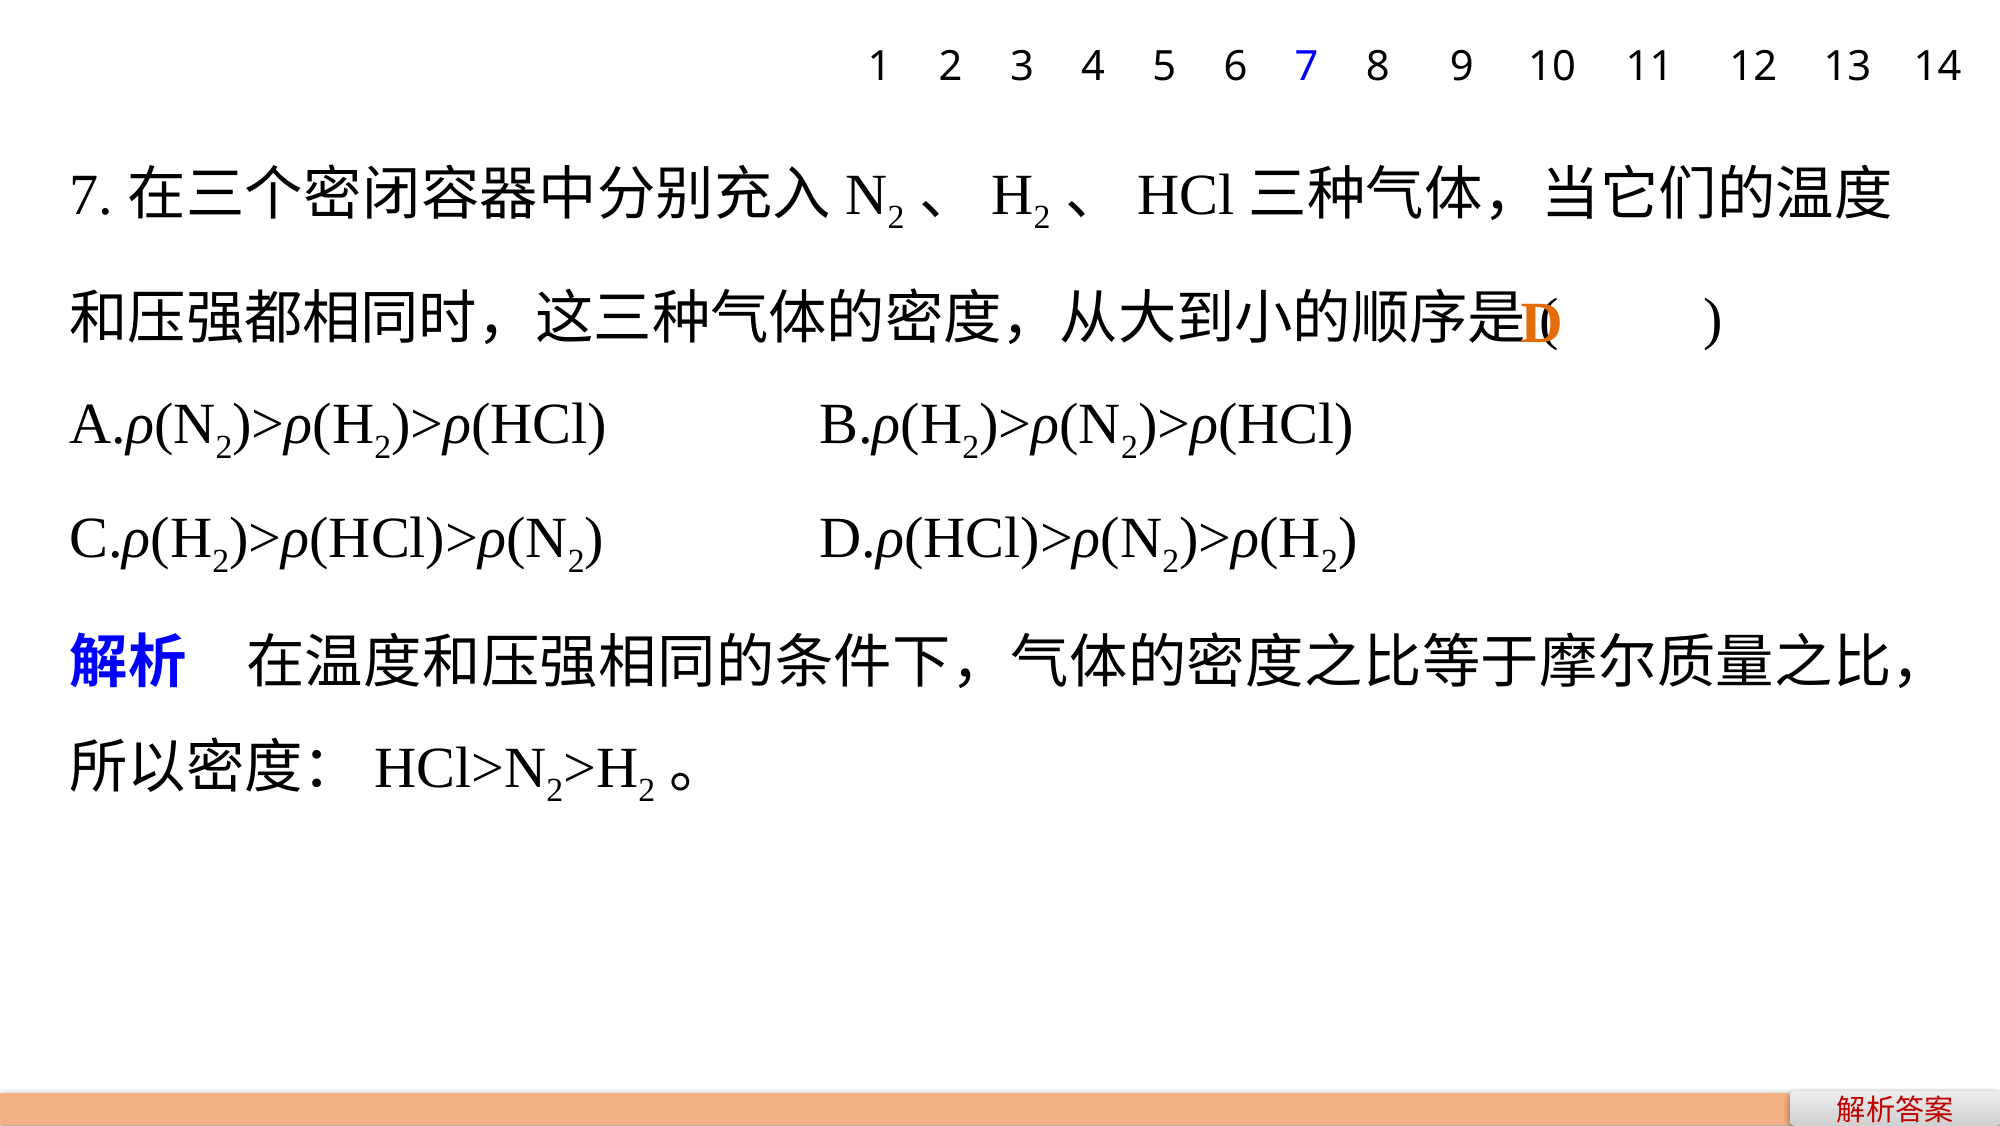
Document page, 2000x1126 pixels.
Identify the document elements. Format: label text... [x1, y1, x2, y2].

text_box D [1505, 241, 1578, 362]
text_box 7 [1279, 16, 1339, 112]
text_box 3 [994, 16, 1054, 112]
text_box 2 [923, 16, 983, 112]
text_box 13 [1809, 16, 1892, 112]
text_box 14 [1903, 16, 1982, 112]
text_box 8 [1350, 16, 1410, 112]
text_box 解析答案 [1788, 1089, 2000, 1126]
text_box 1 [852, 16, 912, 112]
text_box 10 [1505, 16, 1597, 112]
text_box 9 [1421, 16, 1494, 112]
text_box 4 [1065, 16, 1126, 112]
text_box [0, 1092, 1787, 1126]
text_box 12 [1705, 16, 1798, 112]
text_box 6 [1208, 16, 1268, 112]
text_box 7.在三个密闭容器中分别充入N2、H2、HCl三种气体，当它们的温度和压强都相同时，这三种气体的密度，从大到小的顺序是( ) A.ρ(N2)>ρ(H2)>ρ(HCl) B.ρ(H2)>ρ(N2)>ρ(HCl) C.ρ(H2)>ρ(HCl)>ρ(N2) D.ρ(HCl)>ρ(N2)>ρ(H2) 解析 在温度和压强相同的条件下，气体的密度之比等于摩尔质量之比，所以密度：HCl>N2>H2。 [54, 113, 1908, 816]
text_box 5 [1137, 16, 1197, 112]
text_box 11 [1608, 16, 1694, 112]
